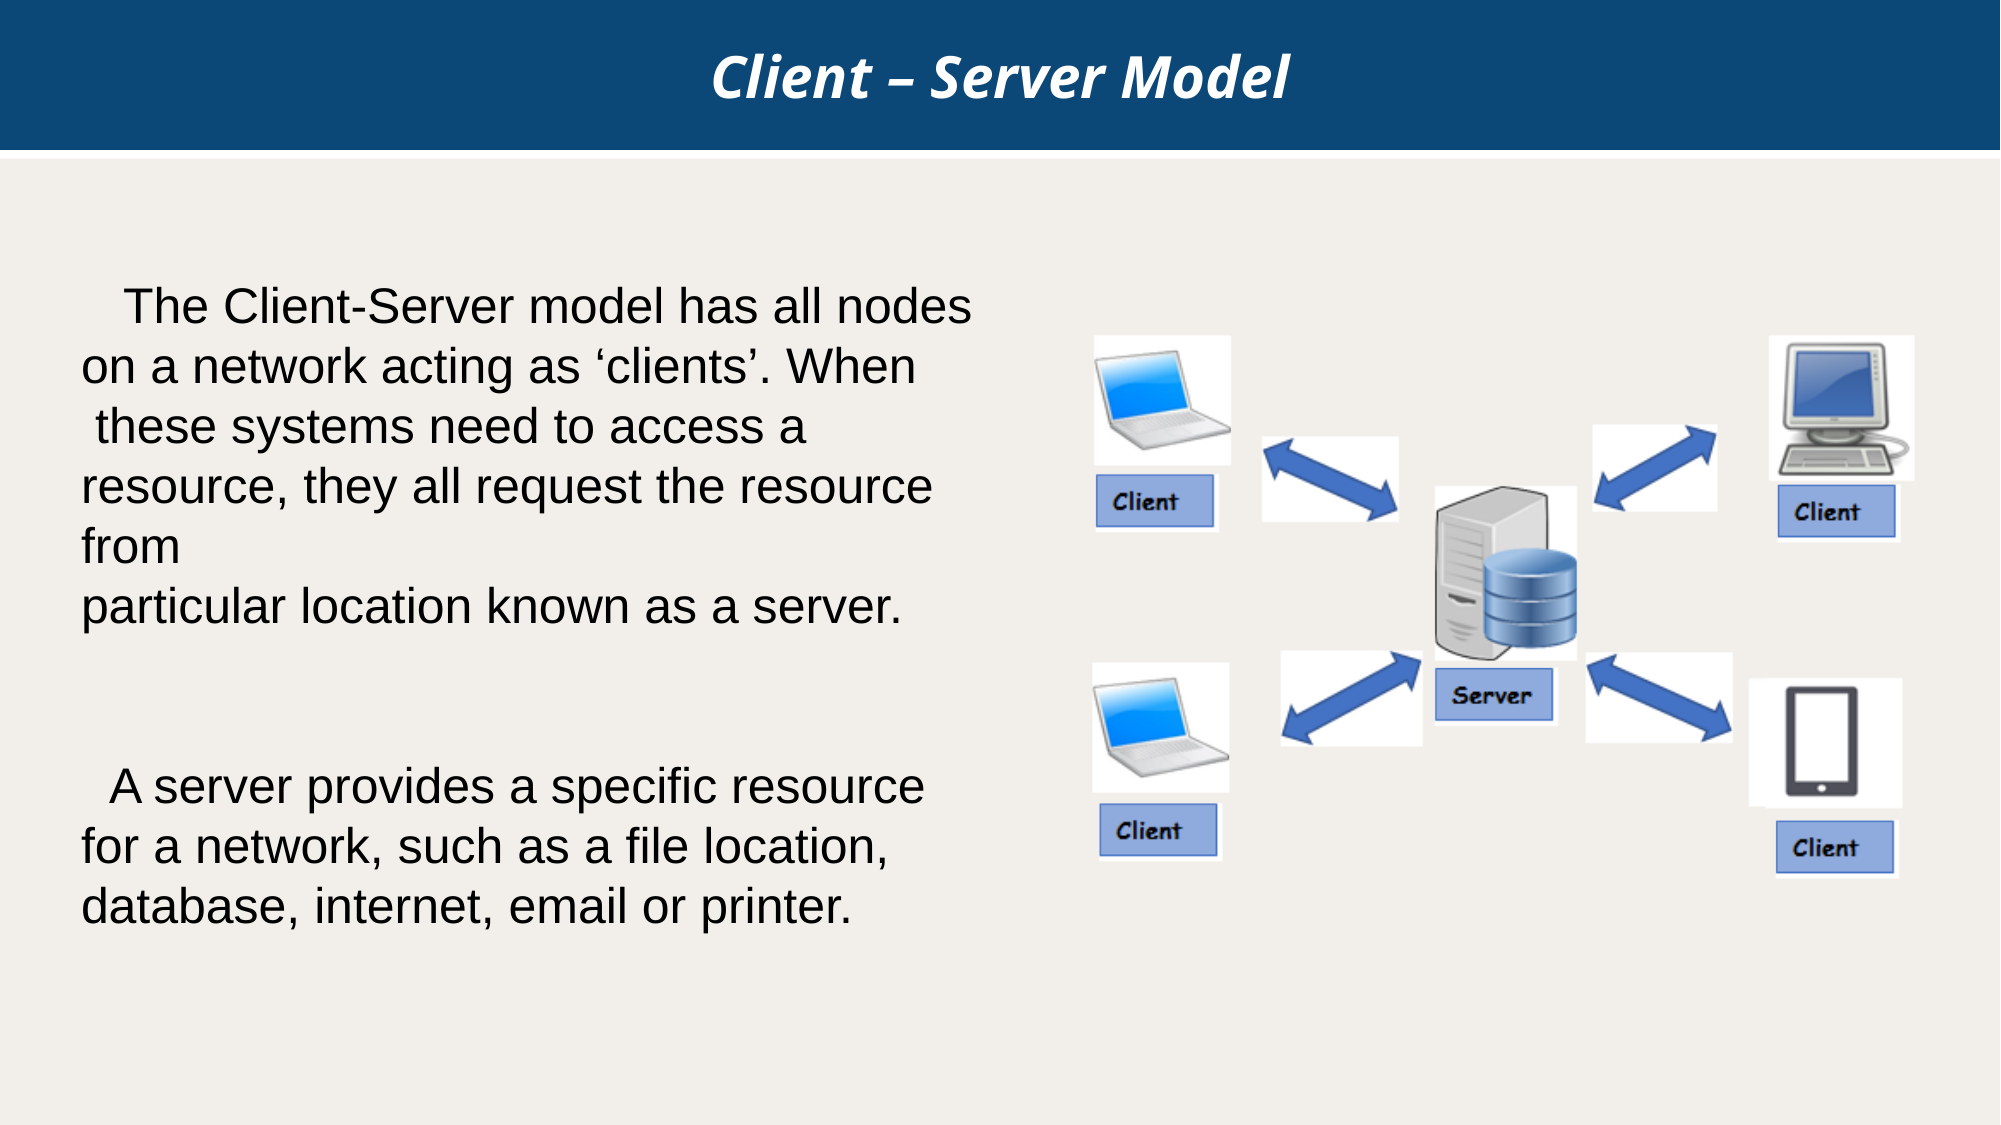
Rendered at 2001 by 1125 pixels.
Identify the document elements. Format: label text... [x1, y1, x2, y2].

picture [1067, 303, 1956, 896]
text_box Client – Server Model [0, 0, 2000, 151]
text_box The Client-Server model has all nodes on a network acting as ‘clients’. When these systems need to access a resource, they all request the resource from particular location known as a server. A server provides a specific resource for a network, such as a file location, database, internet, email or printer. [66, 206, 1000, 941]
